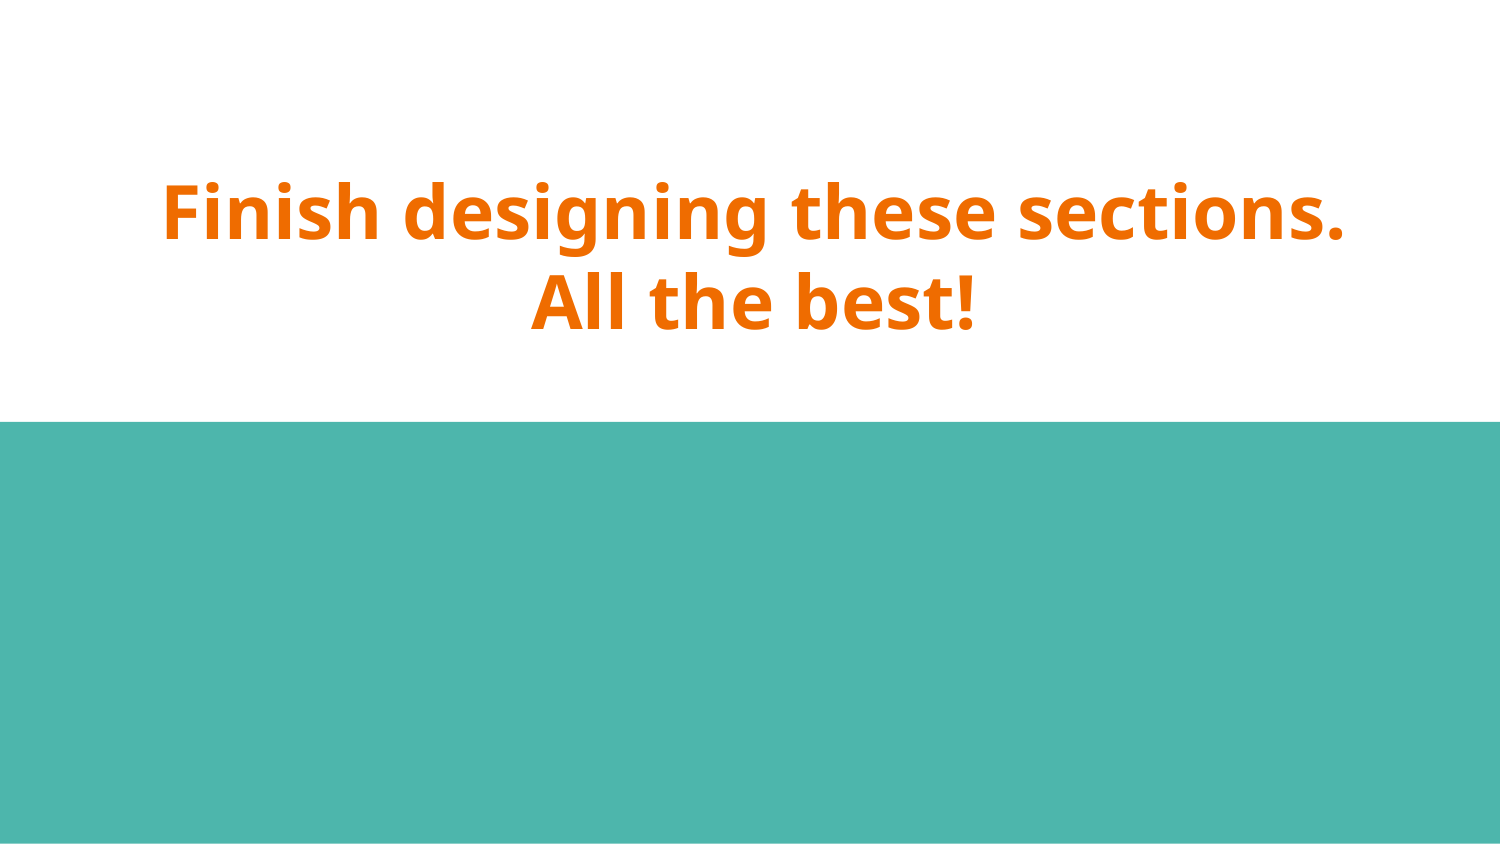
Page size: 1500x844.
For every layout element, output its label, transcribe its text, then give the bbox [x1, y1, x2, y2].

title Finish designing these sections. All the best! [51, 133, 1458, 376]
